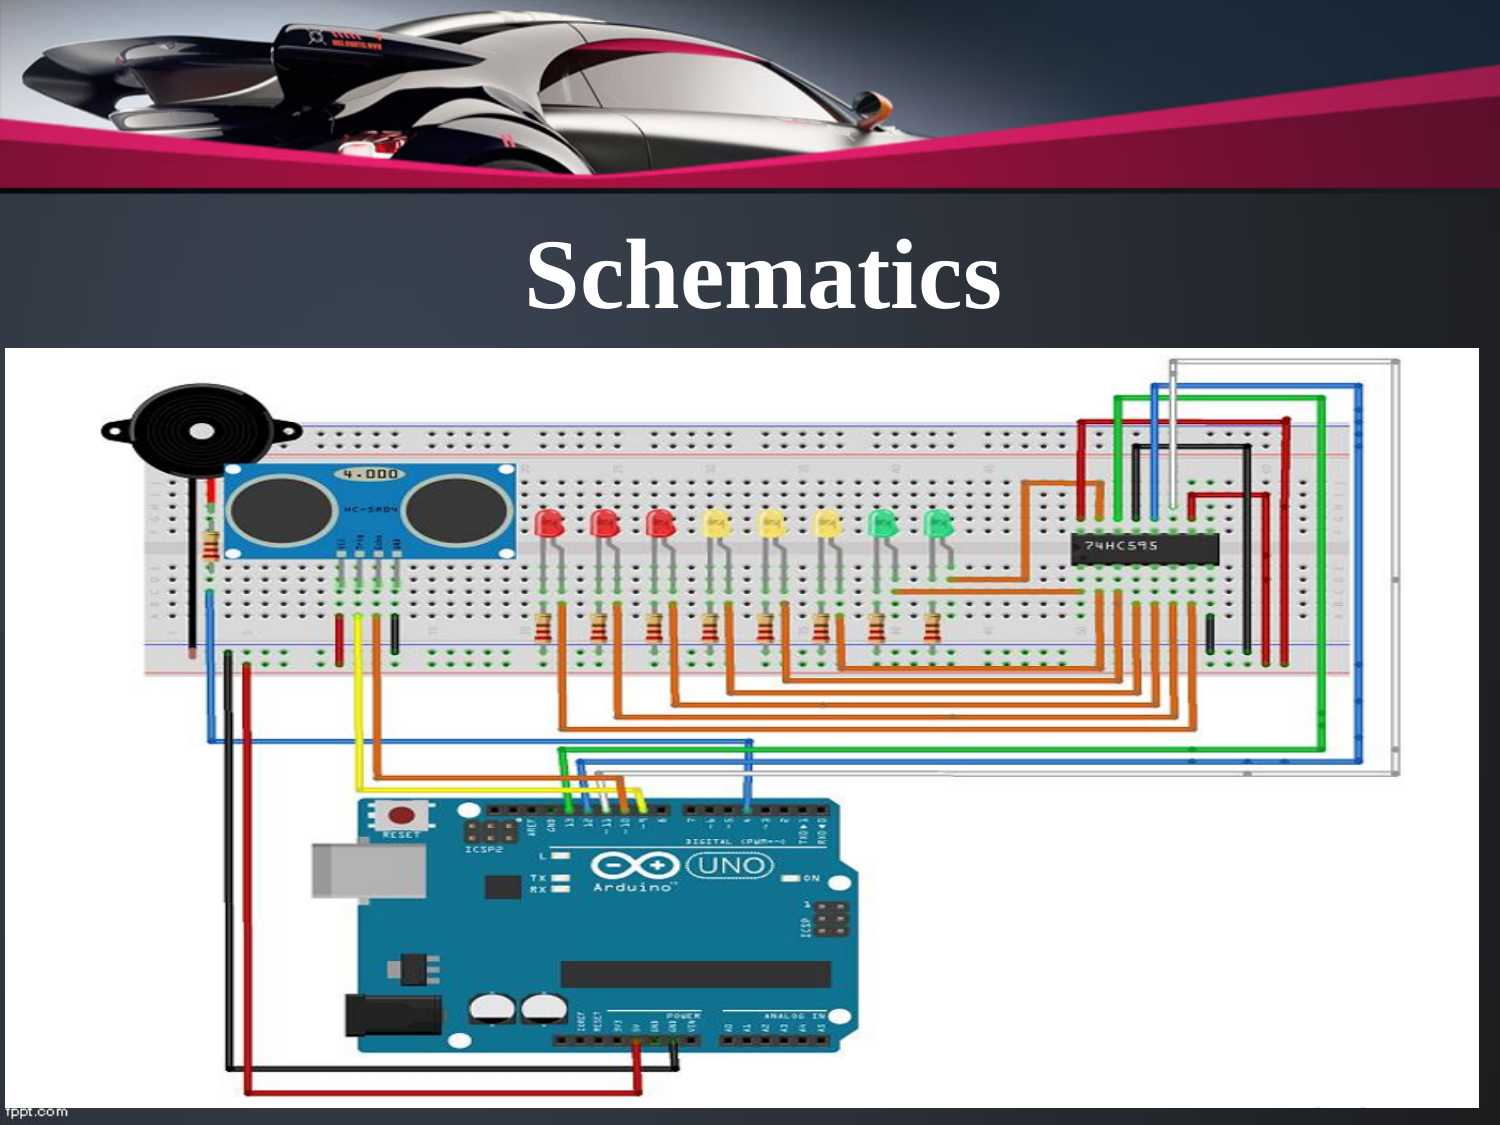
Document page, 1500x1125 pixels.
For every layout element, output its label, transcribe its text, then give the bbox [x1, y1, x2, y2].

picture [0, 0, 1500, 1125]
title Schematics [27, 198, 1500, 339]
